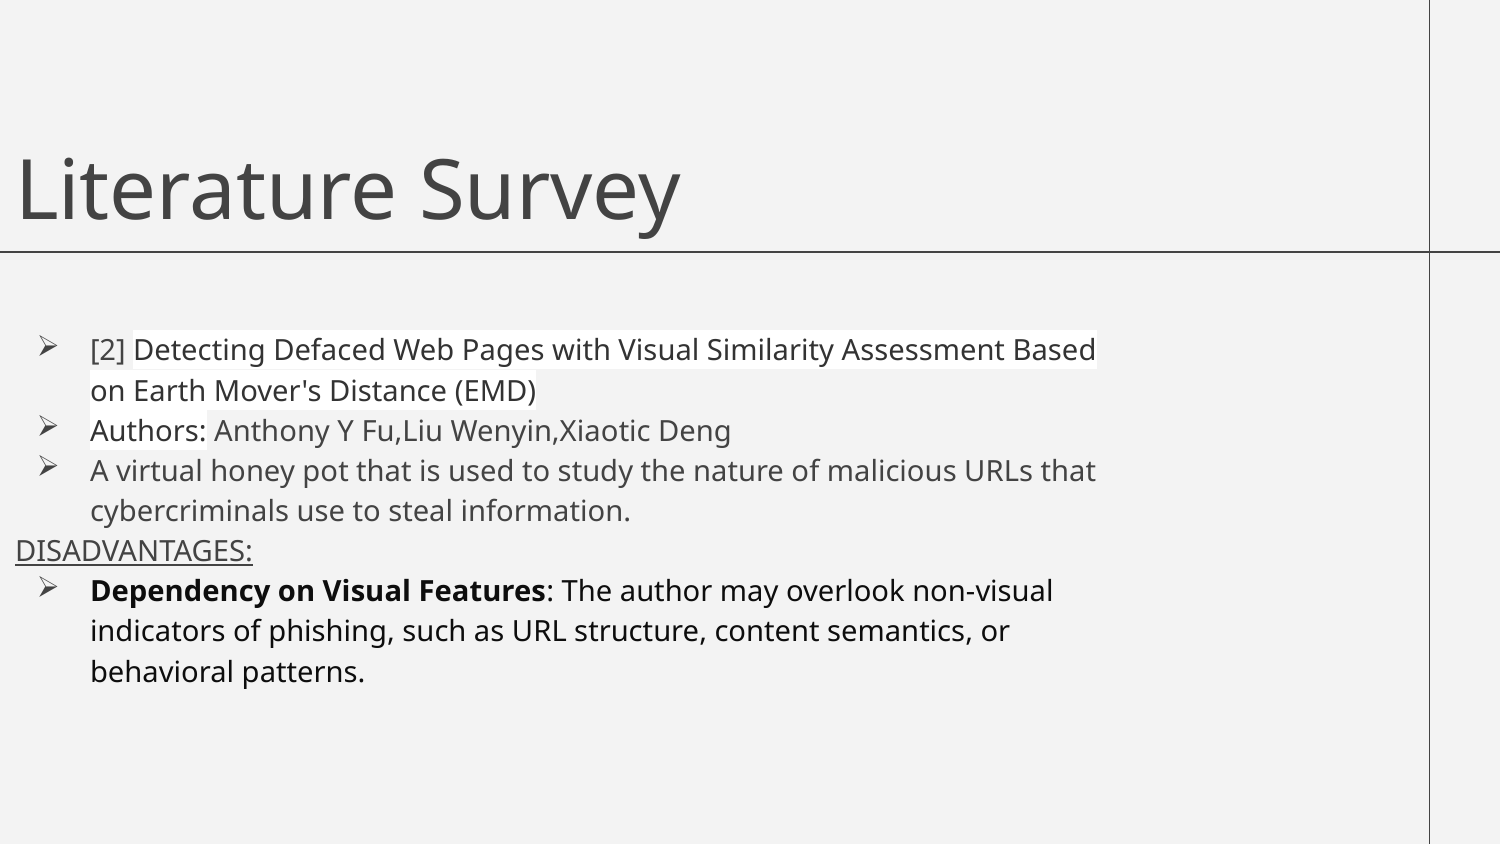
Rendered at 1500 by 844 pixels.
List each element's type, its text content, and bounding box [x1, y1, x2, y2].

subtitle [2] Detecting Defaced Web Pages with Visual Similarity Assessment Based on Earth Mover's Distance (EMD) Authors: Anthony Y Fu,Liu Wenyin,Xiaotic Deng A virtual honey pot that is used to study the nature of malicious URLs that cybercriminals use to steal information. DISADVANTAGES: Dependency on Visual Features: The author may overlook non-visual indicators of phishing, such as URL structure, content semantics, or behavioral patterns. [0, 311, 1125, 496]
title Literature Survey [0, 136, 1125, 251]
